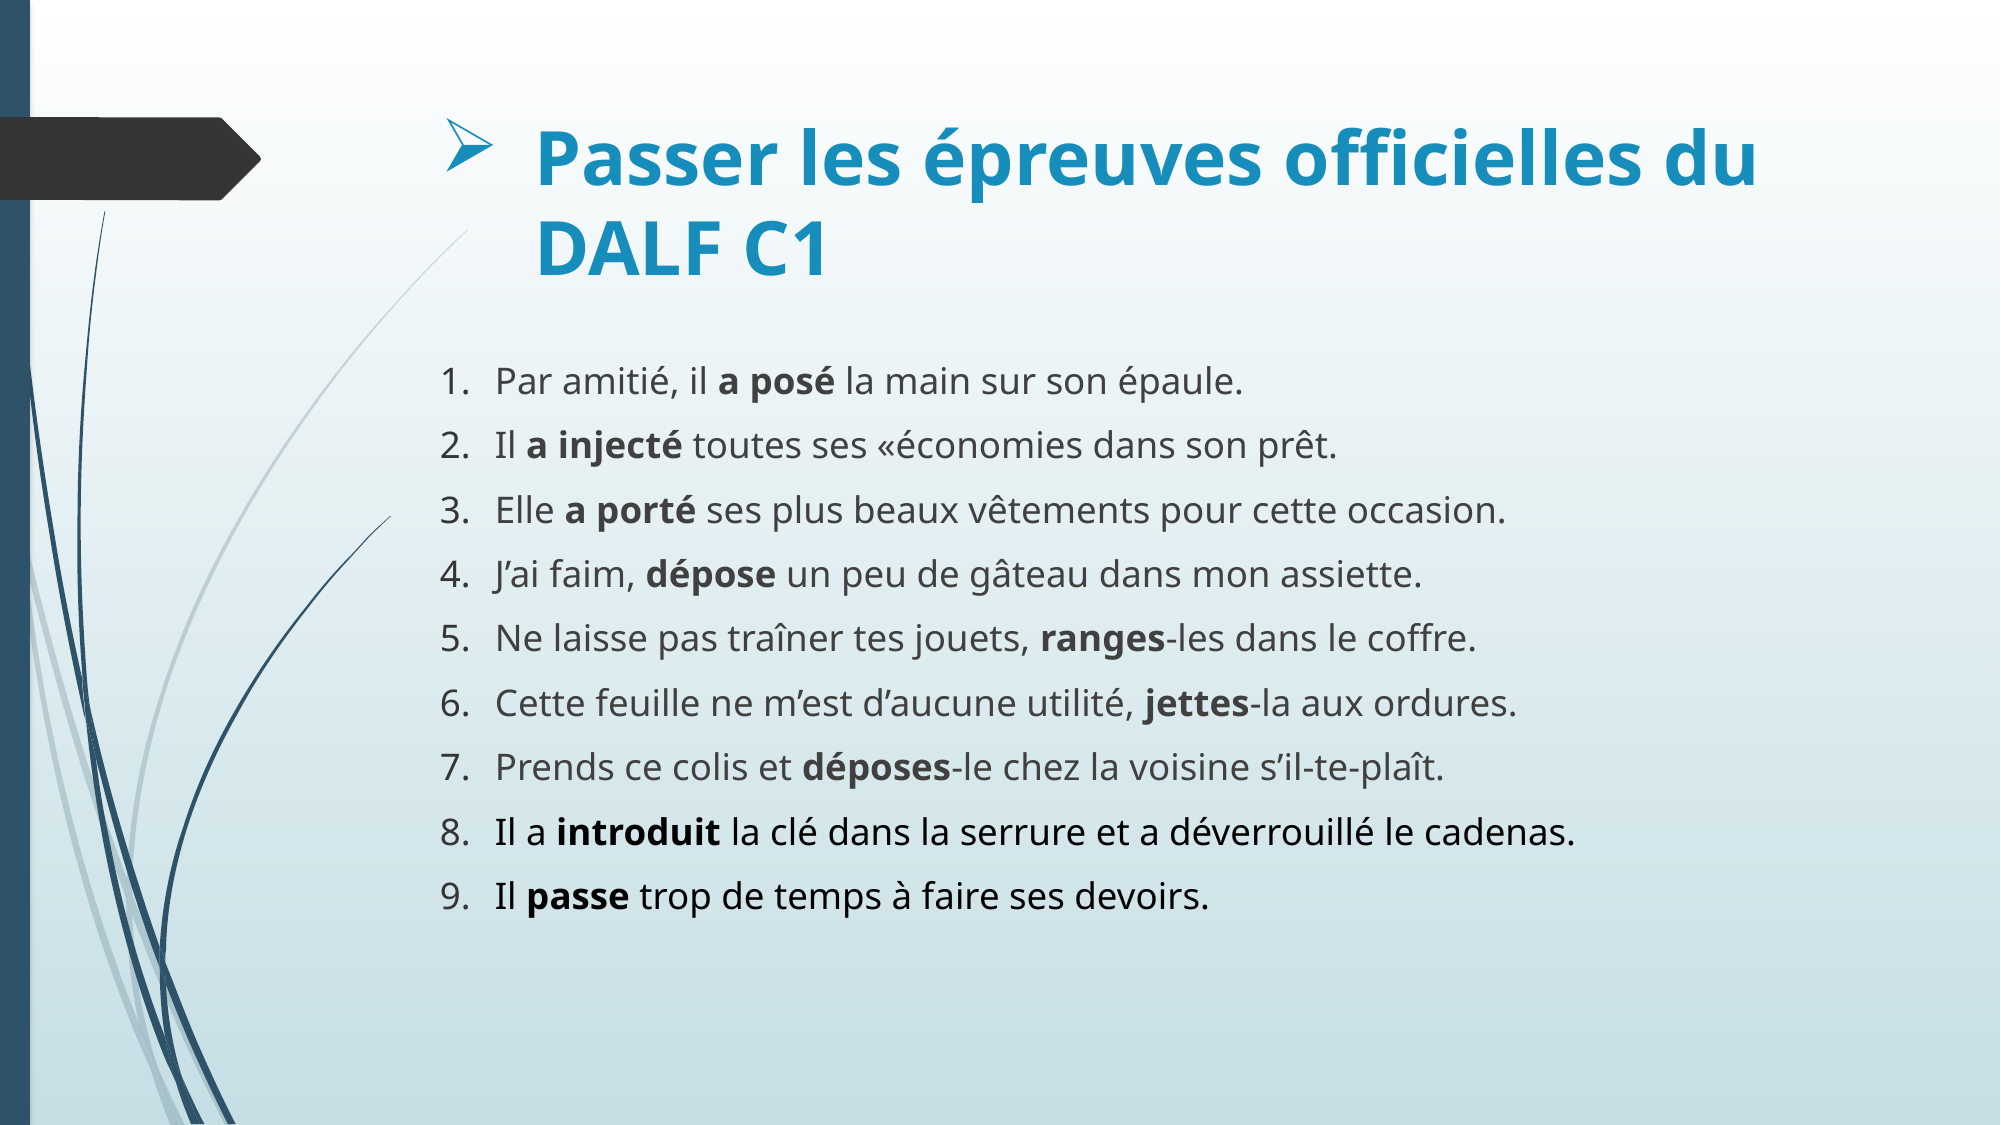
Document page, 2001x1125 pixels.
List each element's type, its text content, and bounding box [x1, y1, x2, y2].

title Passer les épreuves officielles du DALF C1 [425, 102, 1888, 313]
list Par amitié, il a posé la main sur son épaule. Il a injecté toutes ses «économies dans son prêt. Elle a porté ses plus beaux vêtements pour cette occasion. J’ai faim, dépose un peu de gâteau dans mon assiette. Ne laisse pas traîner tes jouets, ranges-les dans le coffre. Cette feuille ne m’est d’aucune utilité, jettes-la aux ordures. Prends ce colis et déposes-le chez la voisine s’il-te-plaît. Il a introduit la clé dans la serrure et a déverrouillé le cadenas. Il passe trop de temps à faire ses devoirs. [424, 350, 1888, 970]
